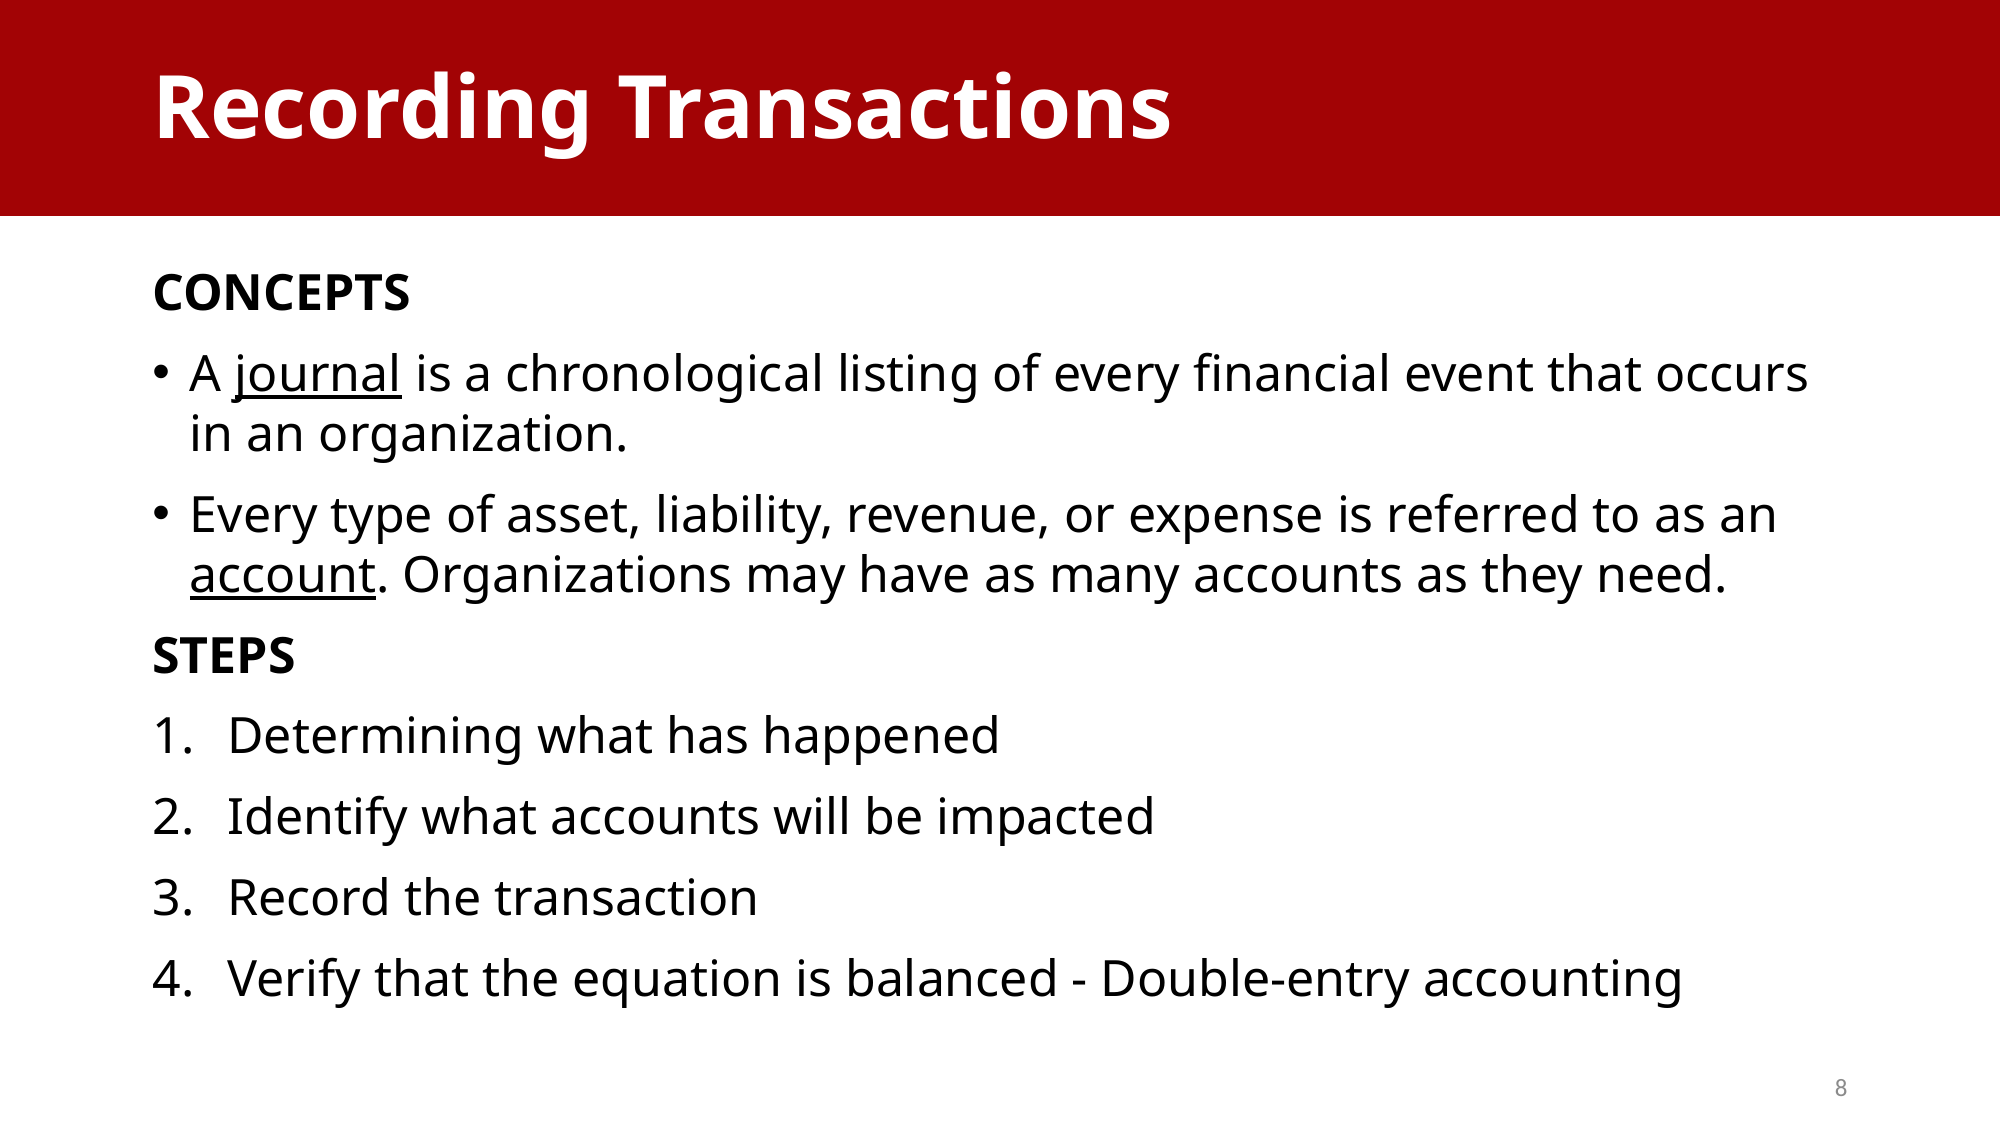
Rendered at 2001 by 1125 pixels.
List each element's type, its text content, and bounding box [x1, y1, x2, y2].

slide_number 8 [1412, 1056, 1863, 1117]
text_box [0, 0, 2000, 216]
list CONCEPTS A journal is a chronological listing of every financial event that occurs in an organization. Every type of asset, liability, revenue, or expense is referred to as an account. Organizations may have as many accounts as they need. STEPS Determining what has happened Identify what accounts will be impacted Record the transaction Verify that the equation is balanced - Double-entry accounting [137, 252, 1826, 1125]
text_box Recording Transactions [137, 1, 1863, 219]
